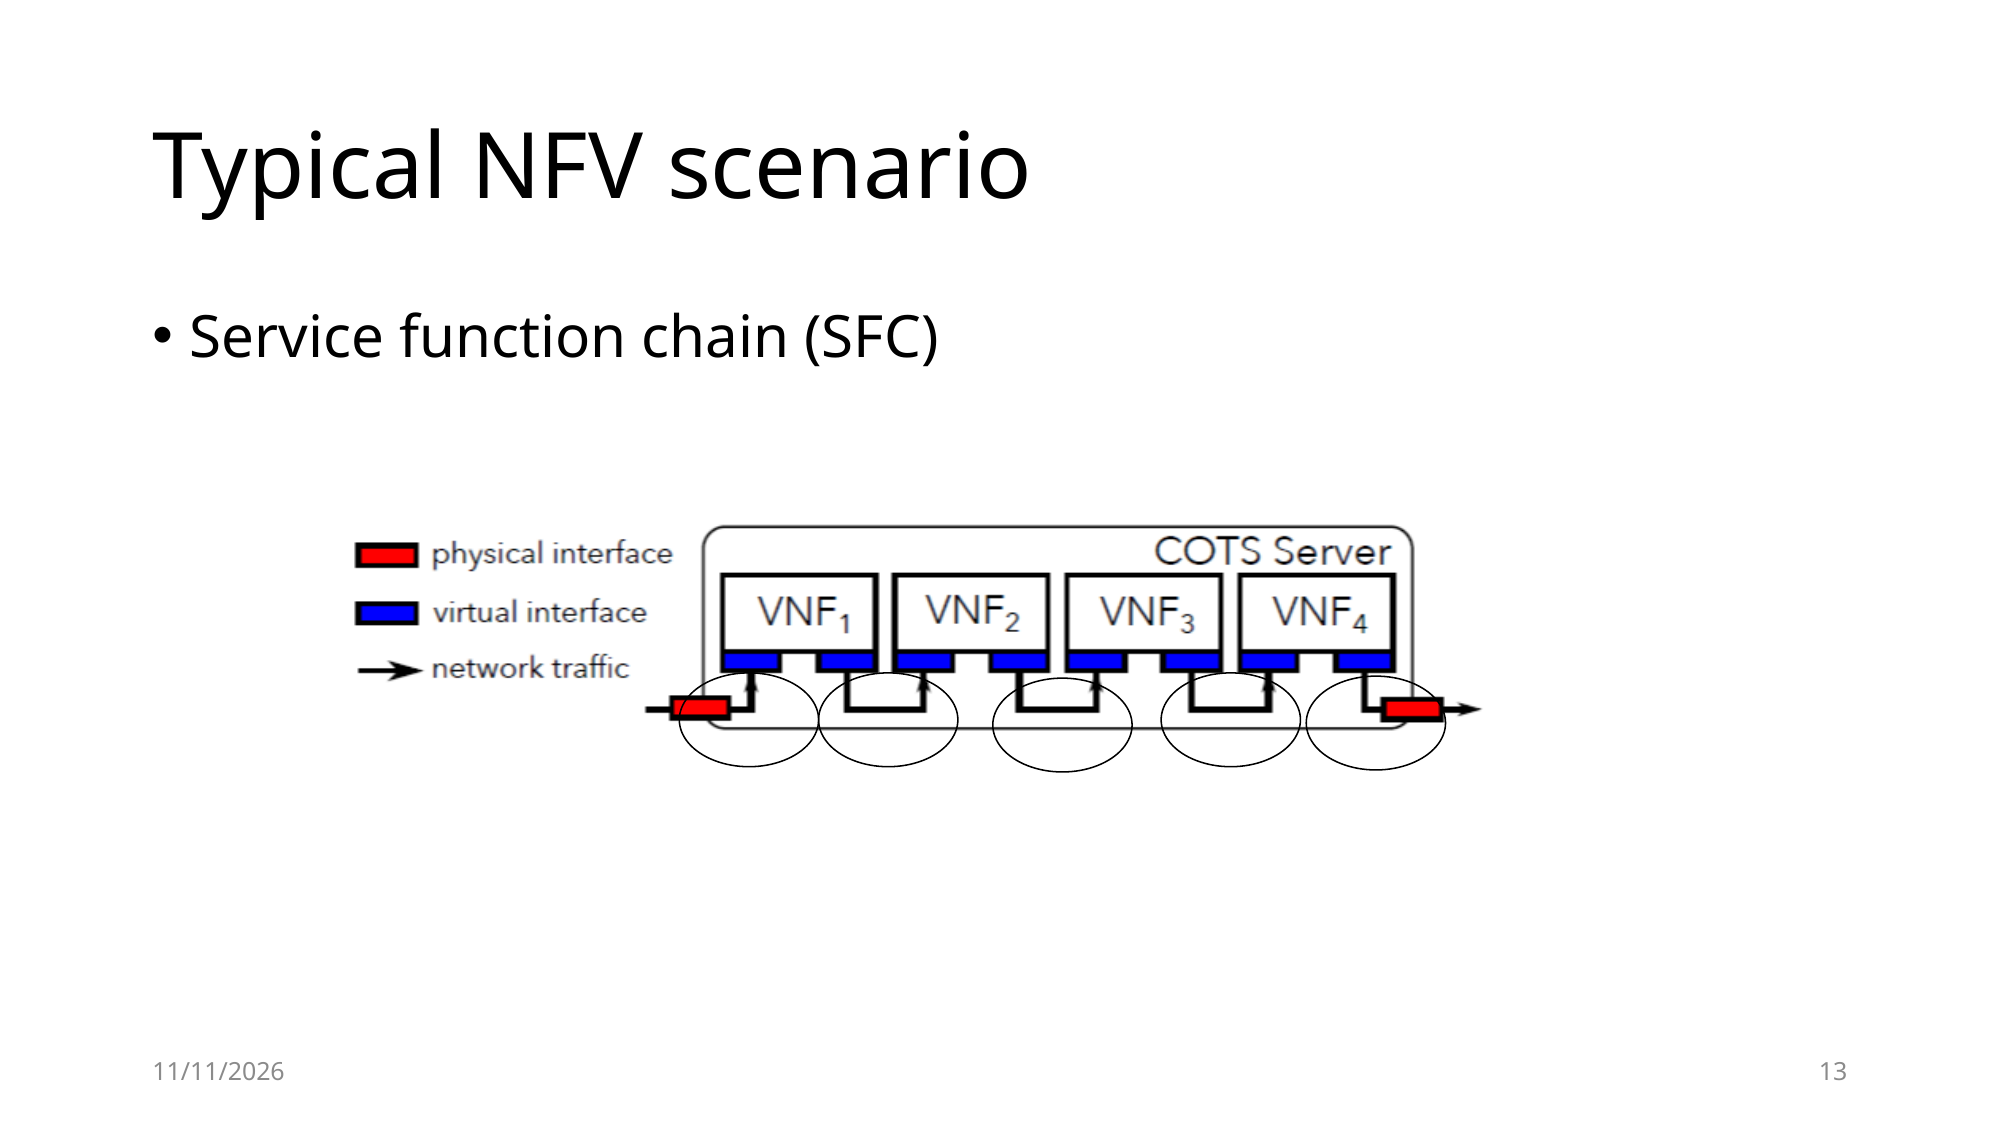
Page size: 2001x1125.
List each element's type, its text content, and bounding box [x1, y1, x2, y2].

text_box [1172, 745, 1290, 767]
text_box [999, 745, 1126, 772]
picture [334, 487, 1491, 745]
text_box [829, 745, 947, 767]
text_box [1314, 745, 1438, 770]
slide_number 13 [1412, 1042, 1863, 1103]
title Typical NFV scenario [137, 59, 1863, 278]
list Service function chain (SFC) [137, 299, 1863, 1014]
text_box [690, 745, 808, 767]
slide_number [137, 1042, 588, 1103]
